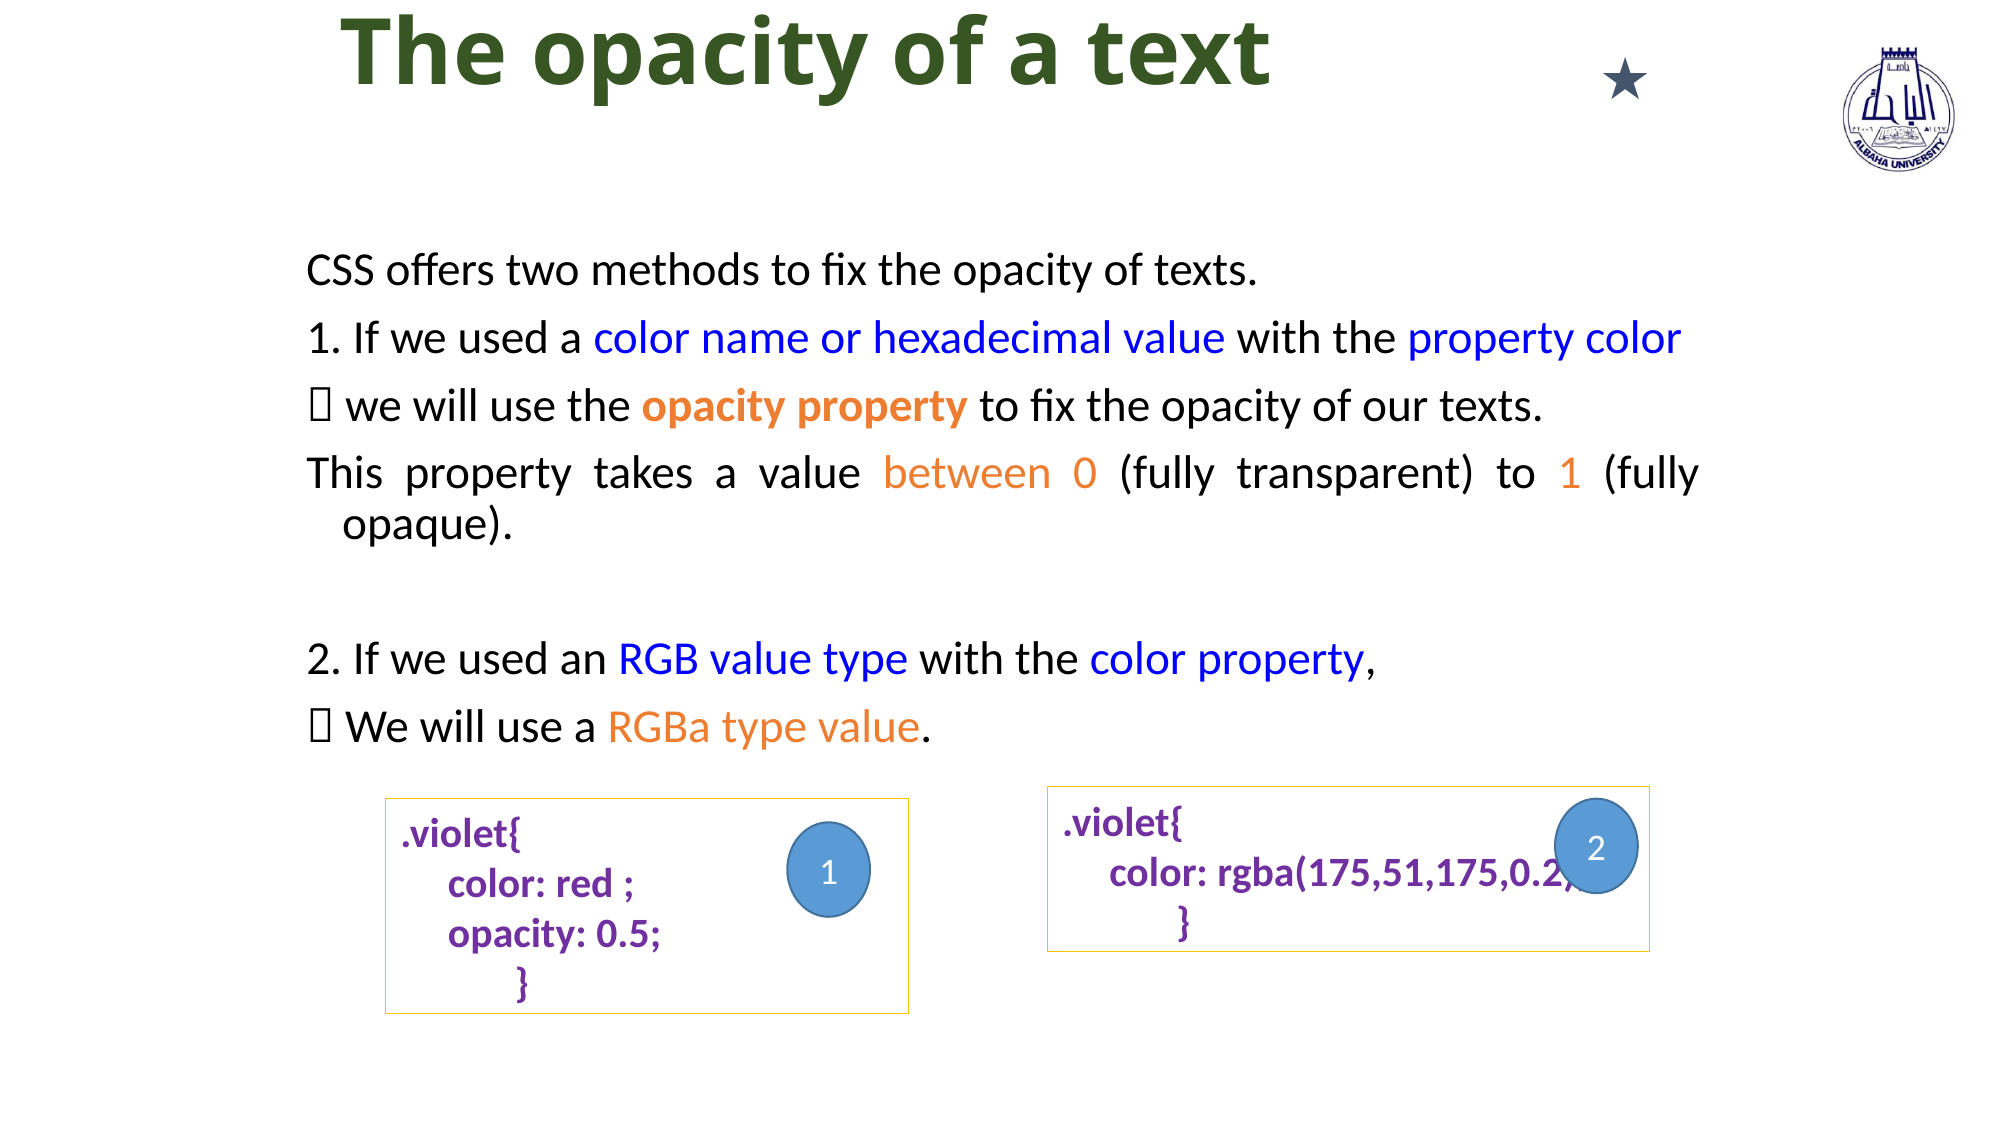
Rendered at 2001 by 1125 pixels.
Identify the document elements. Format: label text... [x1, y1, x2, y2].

text_box .violet{ color: red ; opacity: 0.5; } [385, 798, 909, 1014]
text_box 1 [786, 821, 872, 918]
picture [1837, 45, 1960, 173]
title The opacity of a text [324, 0, 1615, 168]
text_box 2 [1554, 797, 1639, 895]
list CSS offers two methods to fix the opacity of texts. 1. If we used a color name or hexadecimal value with the property color  we will use the opacity property to fix the opacity of our texts. This property takes a value between 0 (fully transparent) to 1 (fully opaque). 2. If we used an RGB value type with the color property,  We will use a RGBa type value. [291, 237, 1715, 764]
text_box ★ [1584, 33, 1667, 119]
text_box .violet{ color: rgba(175,51,175,0.2); } [1047, 786, 1650, 952]
